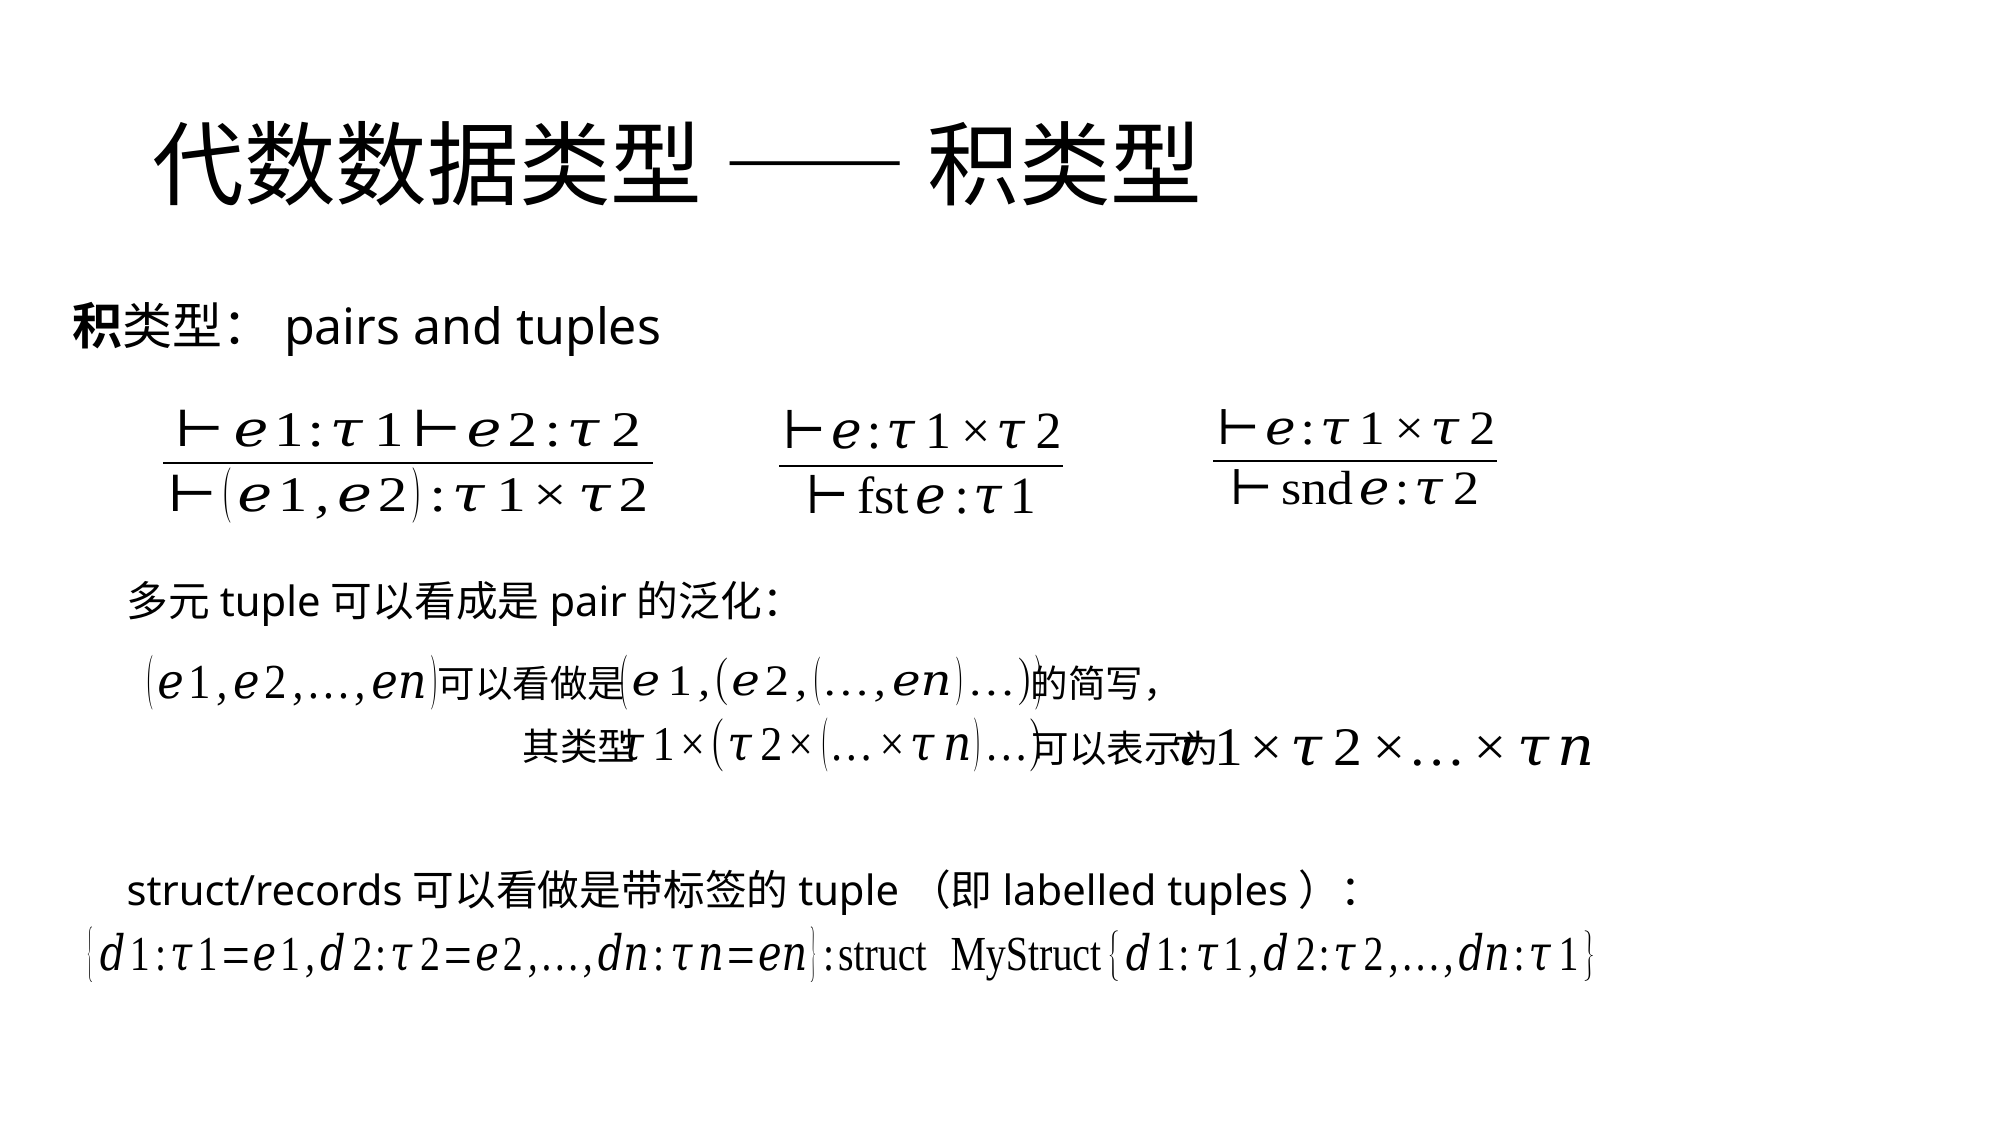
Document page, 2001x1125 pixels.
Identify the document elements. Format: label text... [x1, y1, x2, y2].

text_box 积类型：pairs and tuples [57, 287, 850, 363]
text_box 的简写， [1015, 652, 1225, 713]
text_box struct/records可以看做是带标签的tuple（即labelled tuples）： [111, 856, 1493, 922]
title 代数数据类型 —— 积类型 [137, 59, 1863, 278]
text_box 可以看做是 [422, 652, 716, 713]
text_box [507, 714, 1595, 779]
text_box 多元tuple可以看成是pair的泛化： [111, 567, 904, 633]
